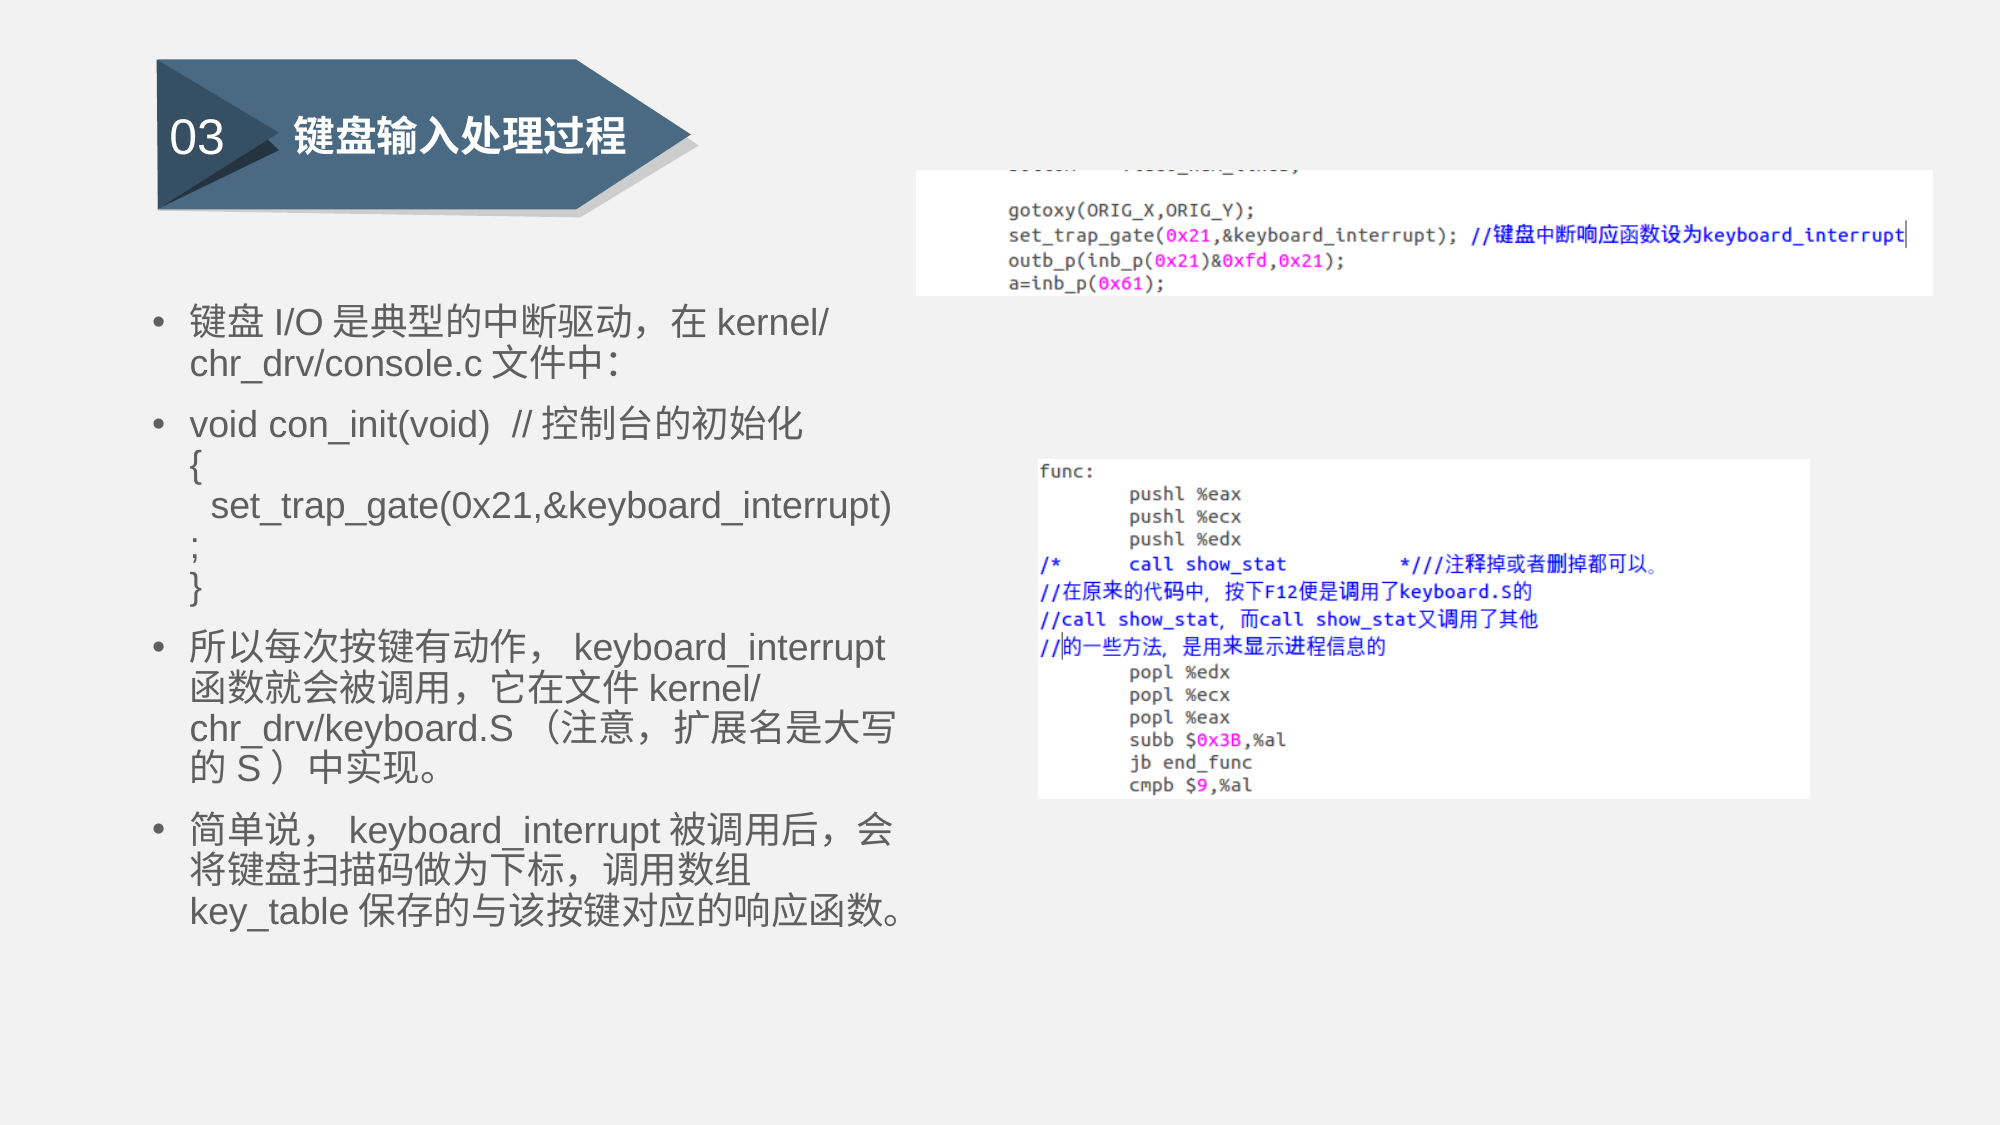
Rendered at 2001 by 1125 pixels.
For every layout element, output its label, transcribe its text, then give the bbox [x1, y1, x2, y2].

picture [916, 170, 1933, 296]
picture [1038, 459, 1811, 799]
text_box 键盘I/O是典型的中断驱动，在kernel/chr_drv/console.c文件中： void con_init(void) //控制台的初始化 { set_trap_gate(0x21,&keyboard_interrupt); } 所以每次按键有动作，keyboard_interrupt函数就会被调用，它在文件kernel/chr_drv/keyboard.S（注意，扩展名是大写的S）中实现。 简单说，keyboard_interrupt被调用后，会将键盘扫描码做为下标，调用数组key_table保存的与该按键对应的响应函数。 [137, 295, 917, 1038]
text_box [156, 59, 699, 218]
